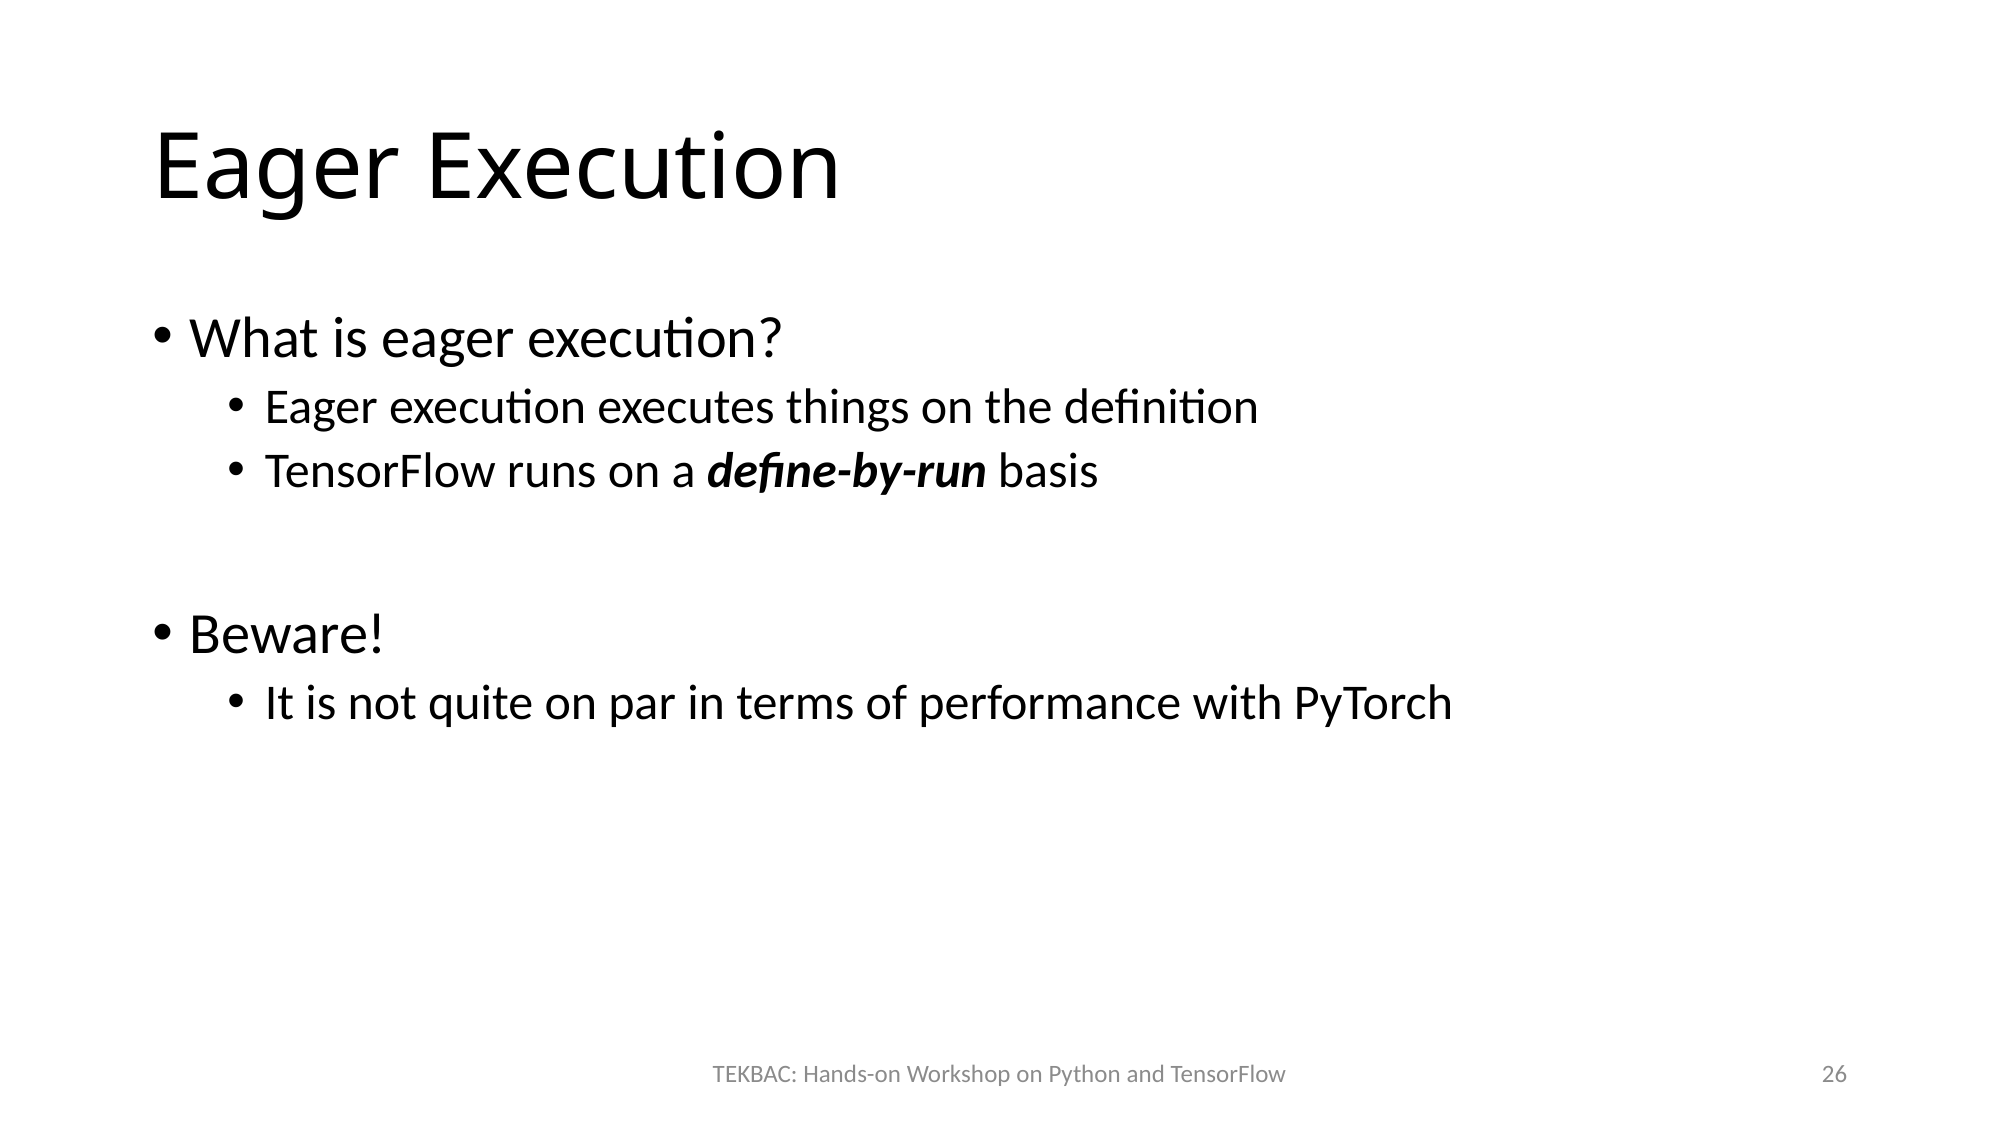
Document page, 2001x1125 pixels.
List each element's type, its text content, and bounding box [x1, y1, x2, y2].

footer TEKBAC: Hands-on Workshop on Python and TensorFlow [662, 1042, 1338, 1103]
title Eager Execution [137, 59, 1863, 278]
slide_number 26 [1412, 1042, 1863, 1103]
list What is eager execution? Eager execution executes things on the definition TensorFlow runs on a define-by-run basis Beware! It is not quite on par in terms of performance with PyTorch [137, 299, 1863, 1014]
